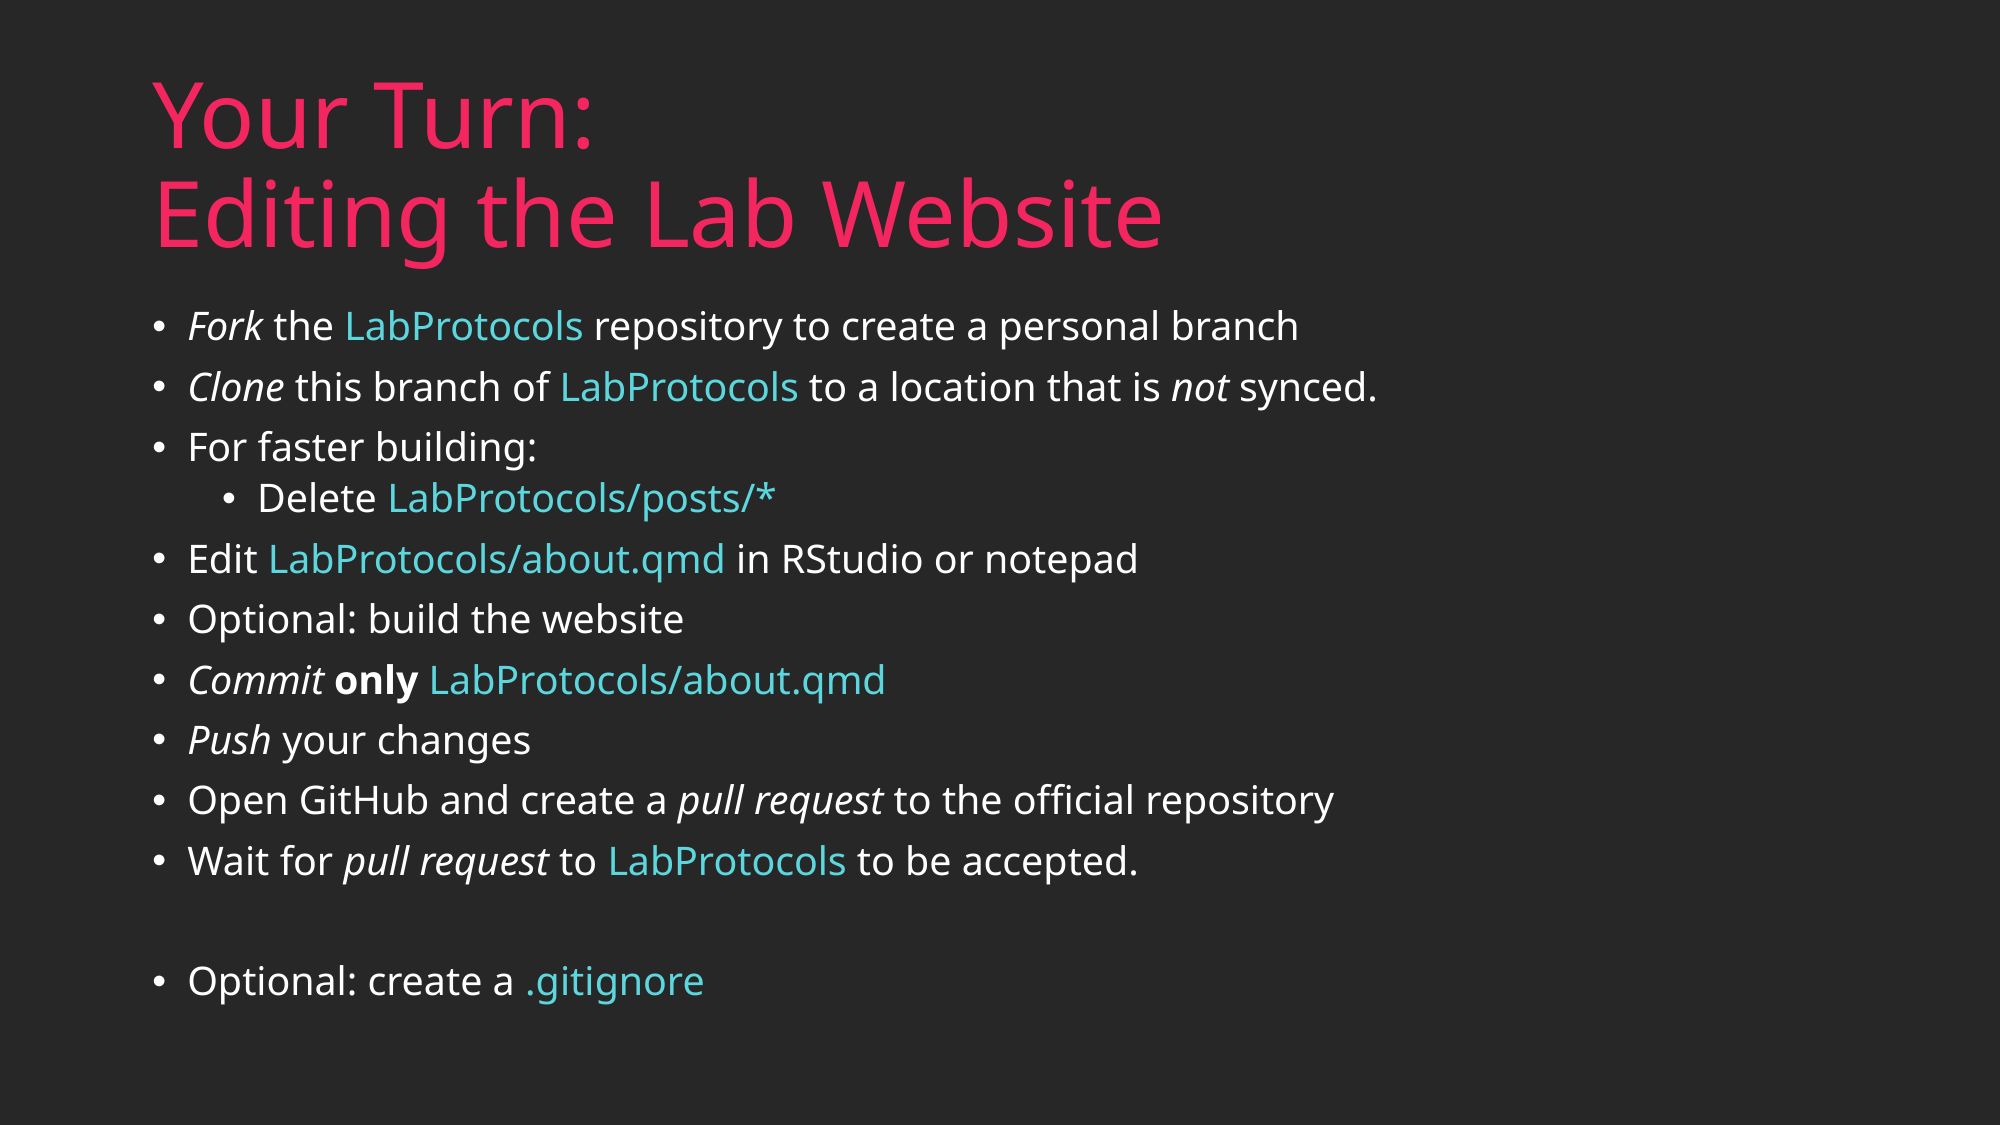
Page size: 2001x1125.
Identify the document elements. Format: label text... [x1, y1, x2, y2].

title Your Turn: Editing the Lab Website [137, 59, 1863, 278]
list Fork the LabProtocols repository to create a personal branch Clone this branch of LabProtocols to a location that is not synced. For faster building: Delete LabProtocols/posts/* Edit LabProtocols/about.qmd in RStudio or notepad Optional: build the website Commit only LabProtocols/about.qmd Push your changes Open GitHub and create a pull request to the official repository Wait for pull request to LabProtocols to be accepted. Optional: create a .gitignore [137, 299, 1863, 1014]
